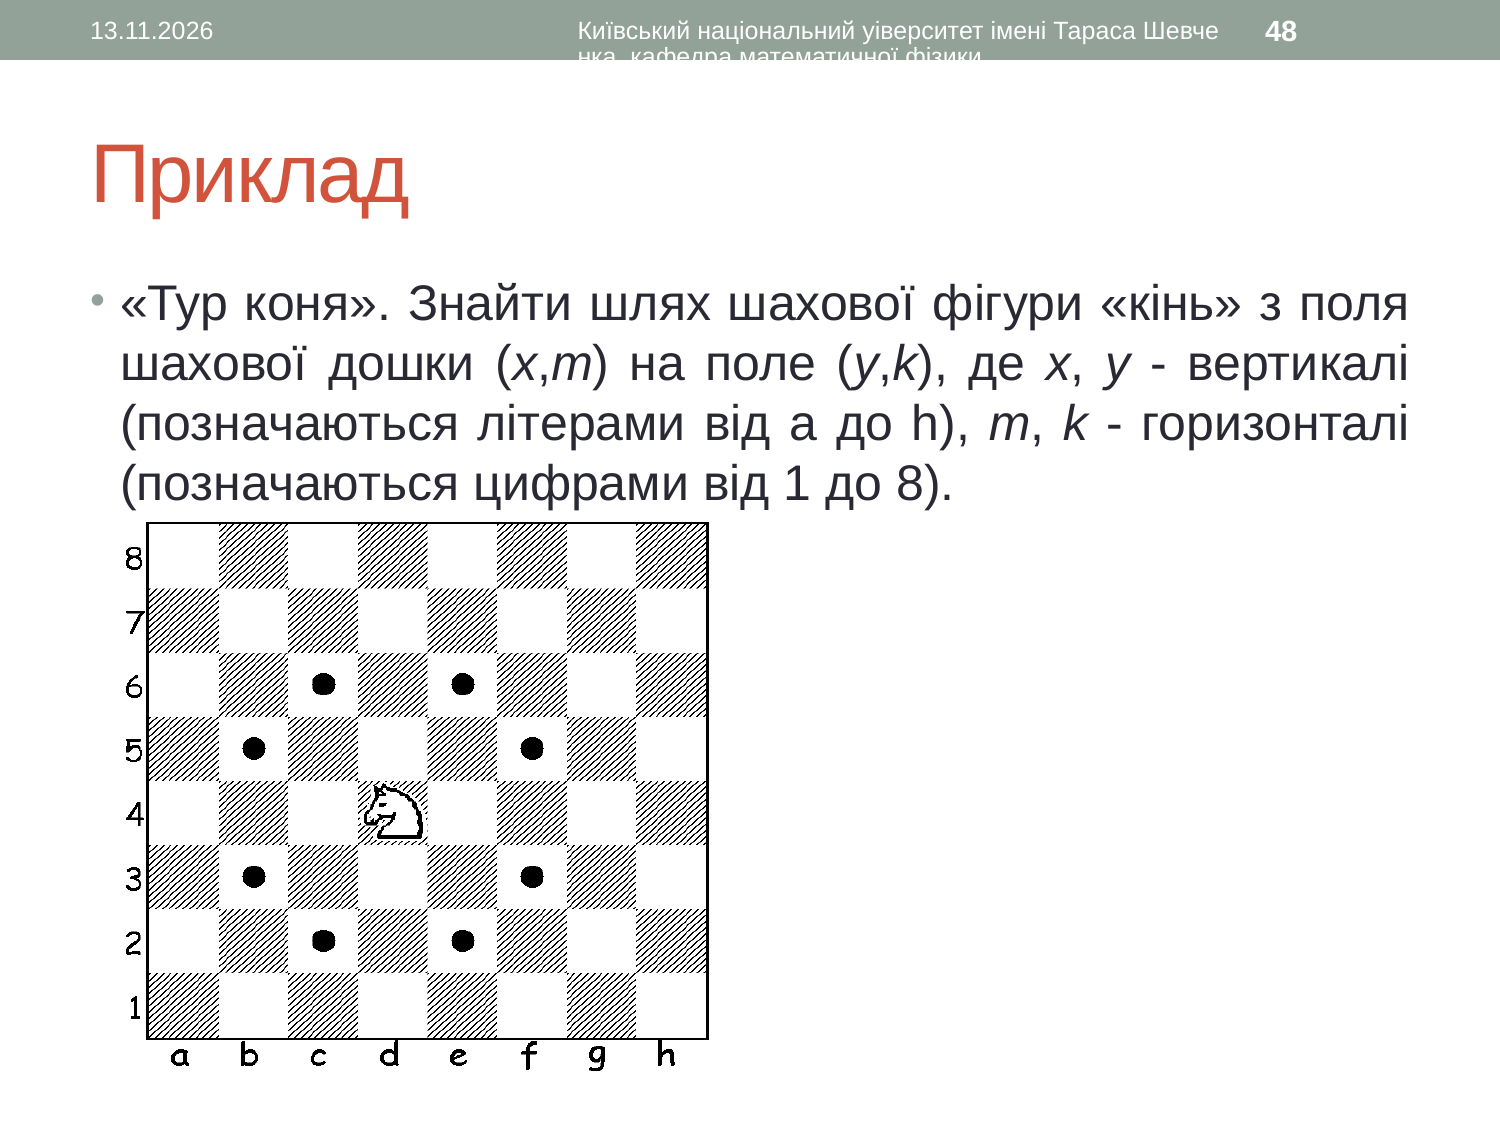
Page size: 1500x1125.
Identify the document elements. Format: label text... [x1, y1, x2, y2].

footer Київський національний уіверситет імені Тараса Шевченка, кафедра математичної фізики [562, 3, 1238, 57]
picture [111, 514, 715, 1071]
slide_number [75, 3, 550, 57]
title Приклад [75, 87, 1425, 250]
list «Тур коня». Знайти шлях шахової фігури «кінь» з поля шахової дошки (x,m) на поле (y,k), де x, y - вертикалі (позначаються літерами від a до h), m, k - горизонталі (позначаються цифрами від 1 до 8). [75, 262, 1425, 1063]
slide_number 48 [1250, 3, 1425, 57]
